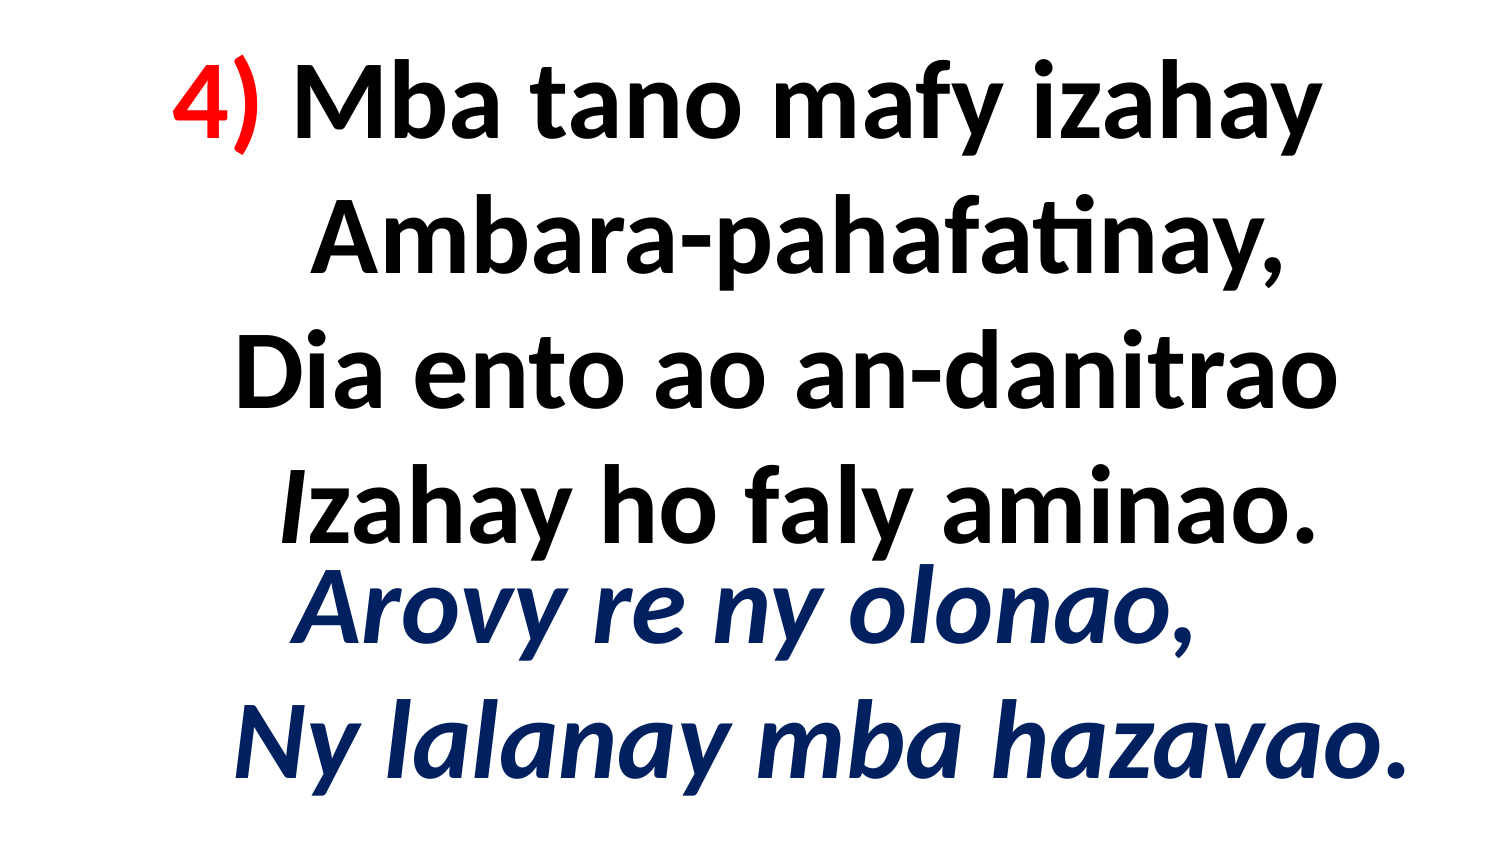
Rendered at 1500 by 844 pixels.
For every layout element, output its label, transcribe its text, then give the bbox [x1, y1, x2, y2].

text_box Arovy re ny olonao, Ny lalanay mba hazavao. [0, 575, 1497, 757]
title 4) Mba tano mafy izahay Ambara-pahafatinay, Dia ento ao an-danitrao Izahay ho faly aminao. [0, 205, 1499, 387]
